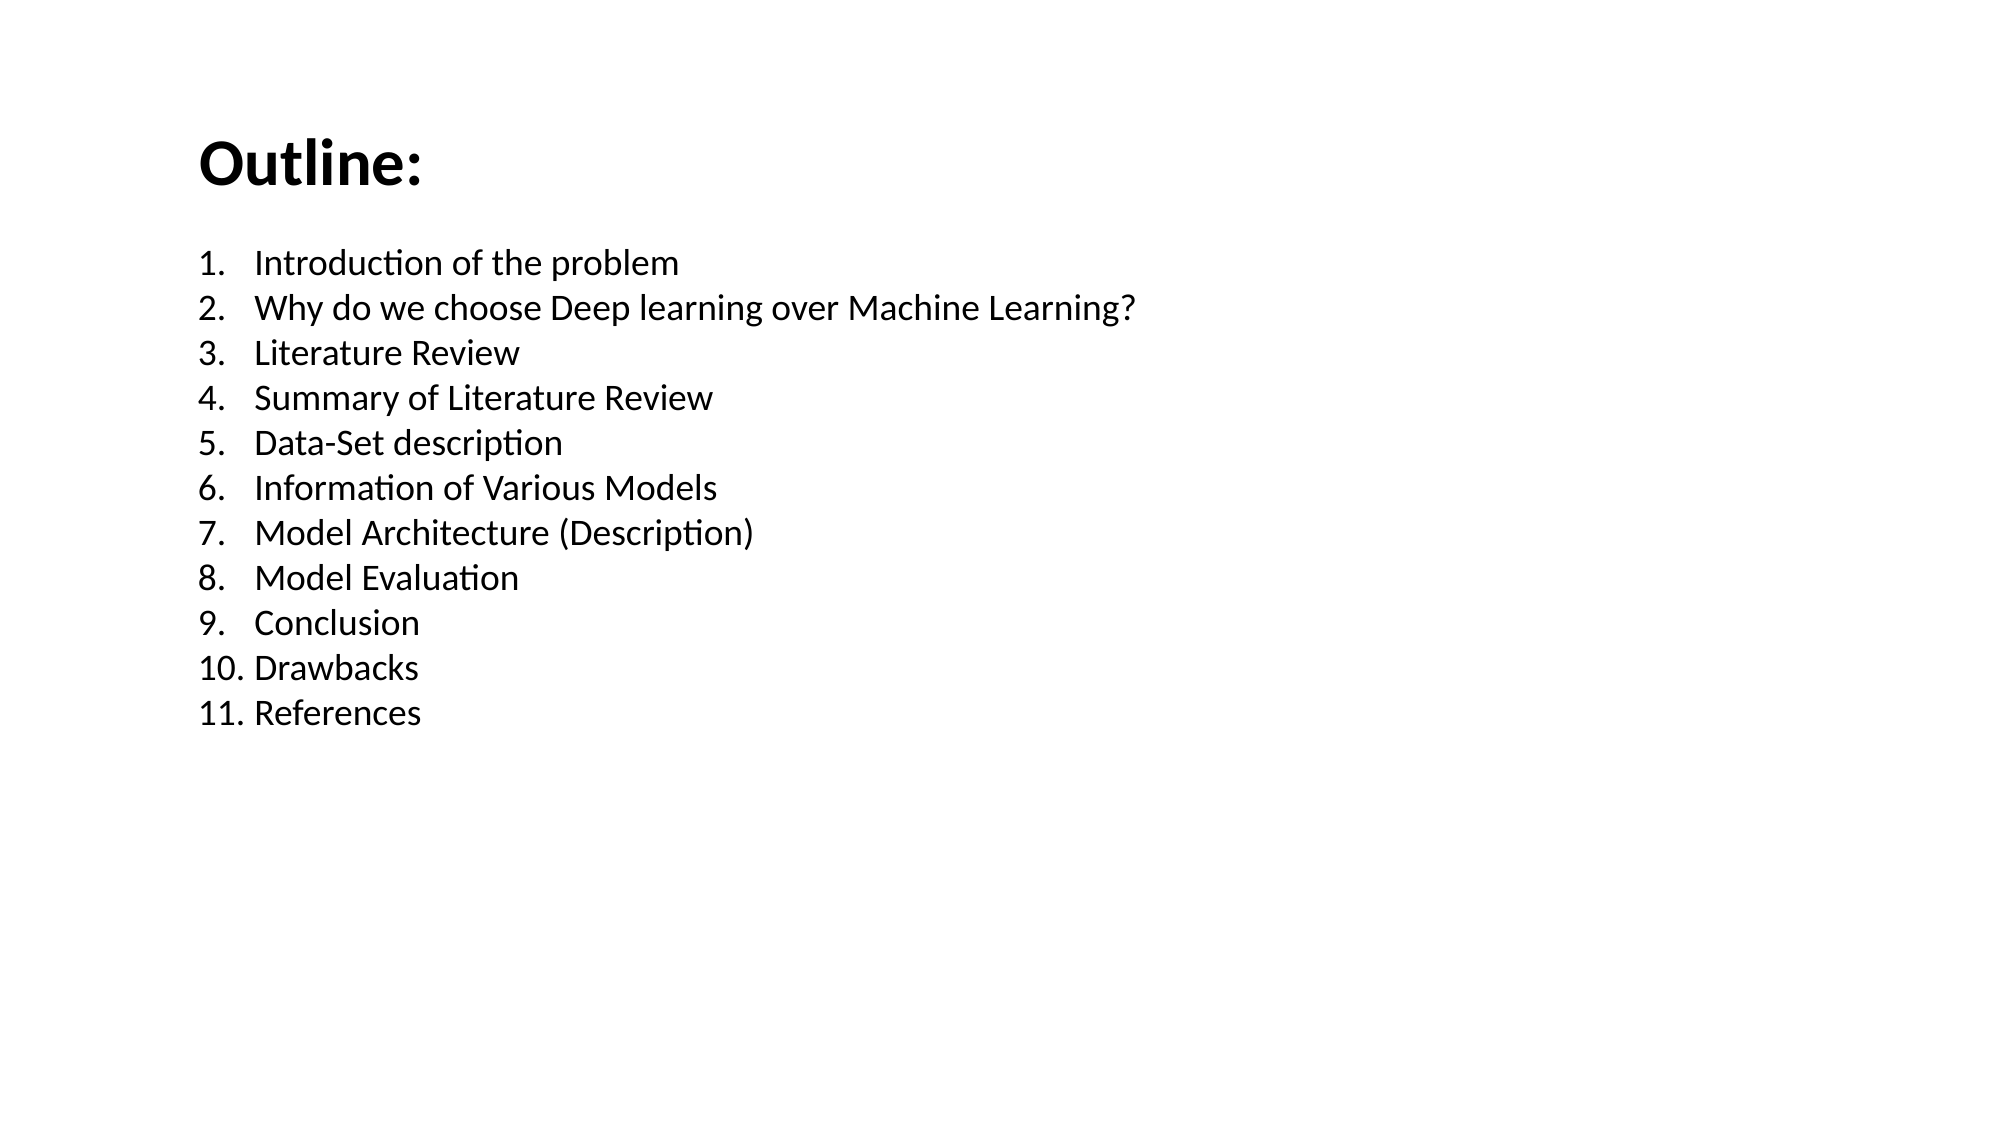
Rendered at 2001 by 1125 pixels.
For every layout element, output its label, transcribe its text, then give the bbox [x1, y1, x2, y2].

text_box Introduction of the problem Why do we choose Deep learning over Machine Learning? Literature Review Summary of Literature Review Data-Set description Information of Various Models Model Architecture (Description) Model Evaluation Conclusion Drawbacks References [183, 230, 1623, 741]
text_box Outline: [184, 111, 440, 206]
